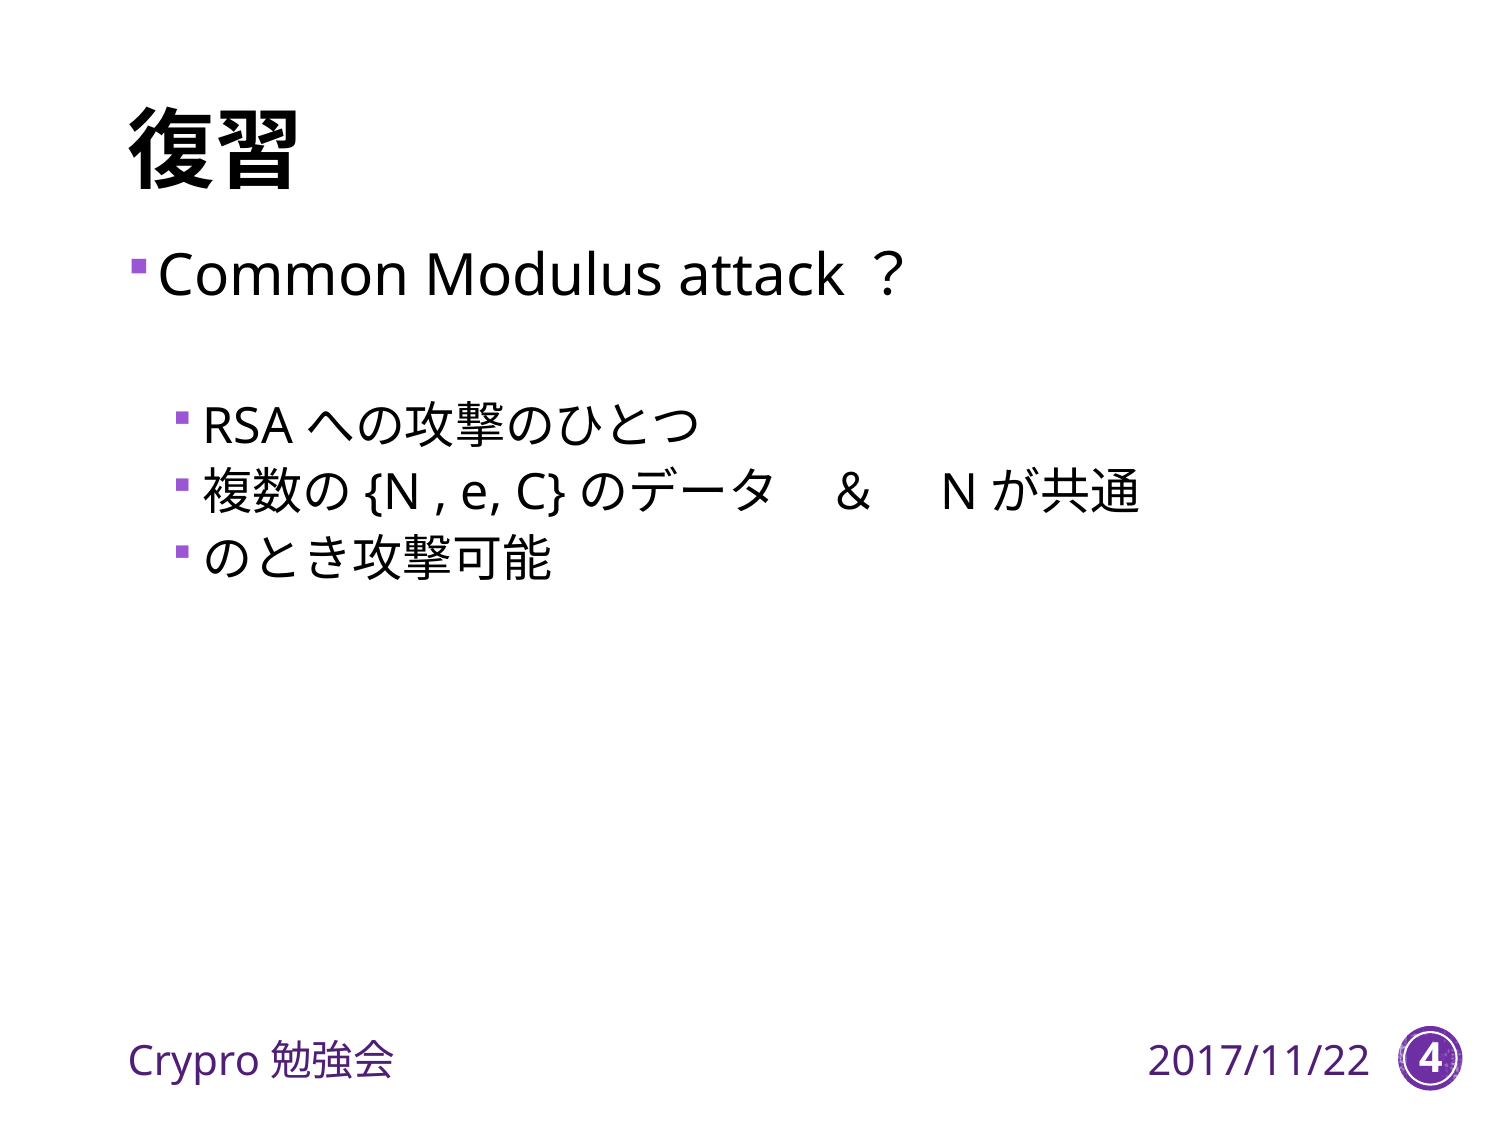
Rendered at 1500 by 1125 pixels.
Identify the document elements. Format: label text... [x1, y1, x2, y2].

title 復習 [112, 79, 1388, 226]
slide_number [982, 1028, 1386, 1089]
slide_number 4 [1391, 1028, 1471, 1089]
list Common Modulus attack？ RSAへの攻撃のひとつ 複数の{N , e, C}のデータ ＆ Nが共通 のとき攻撃可能 [112, 237, 1388, 1013]
footer Crypro勉強会 [112, 1028, 891, 1089]
